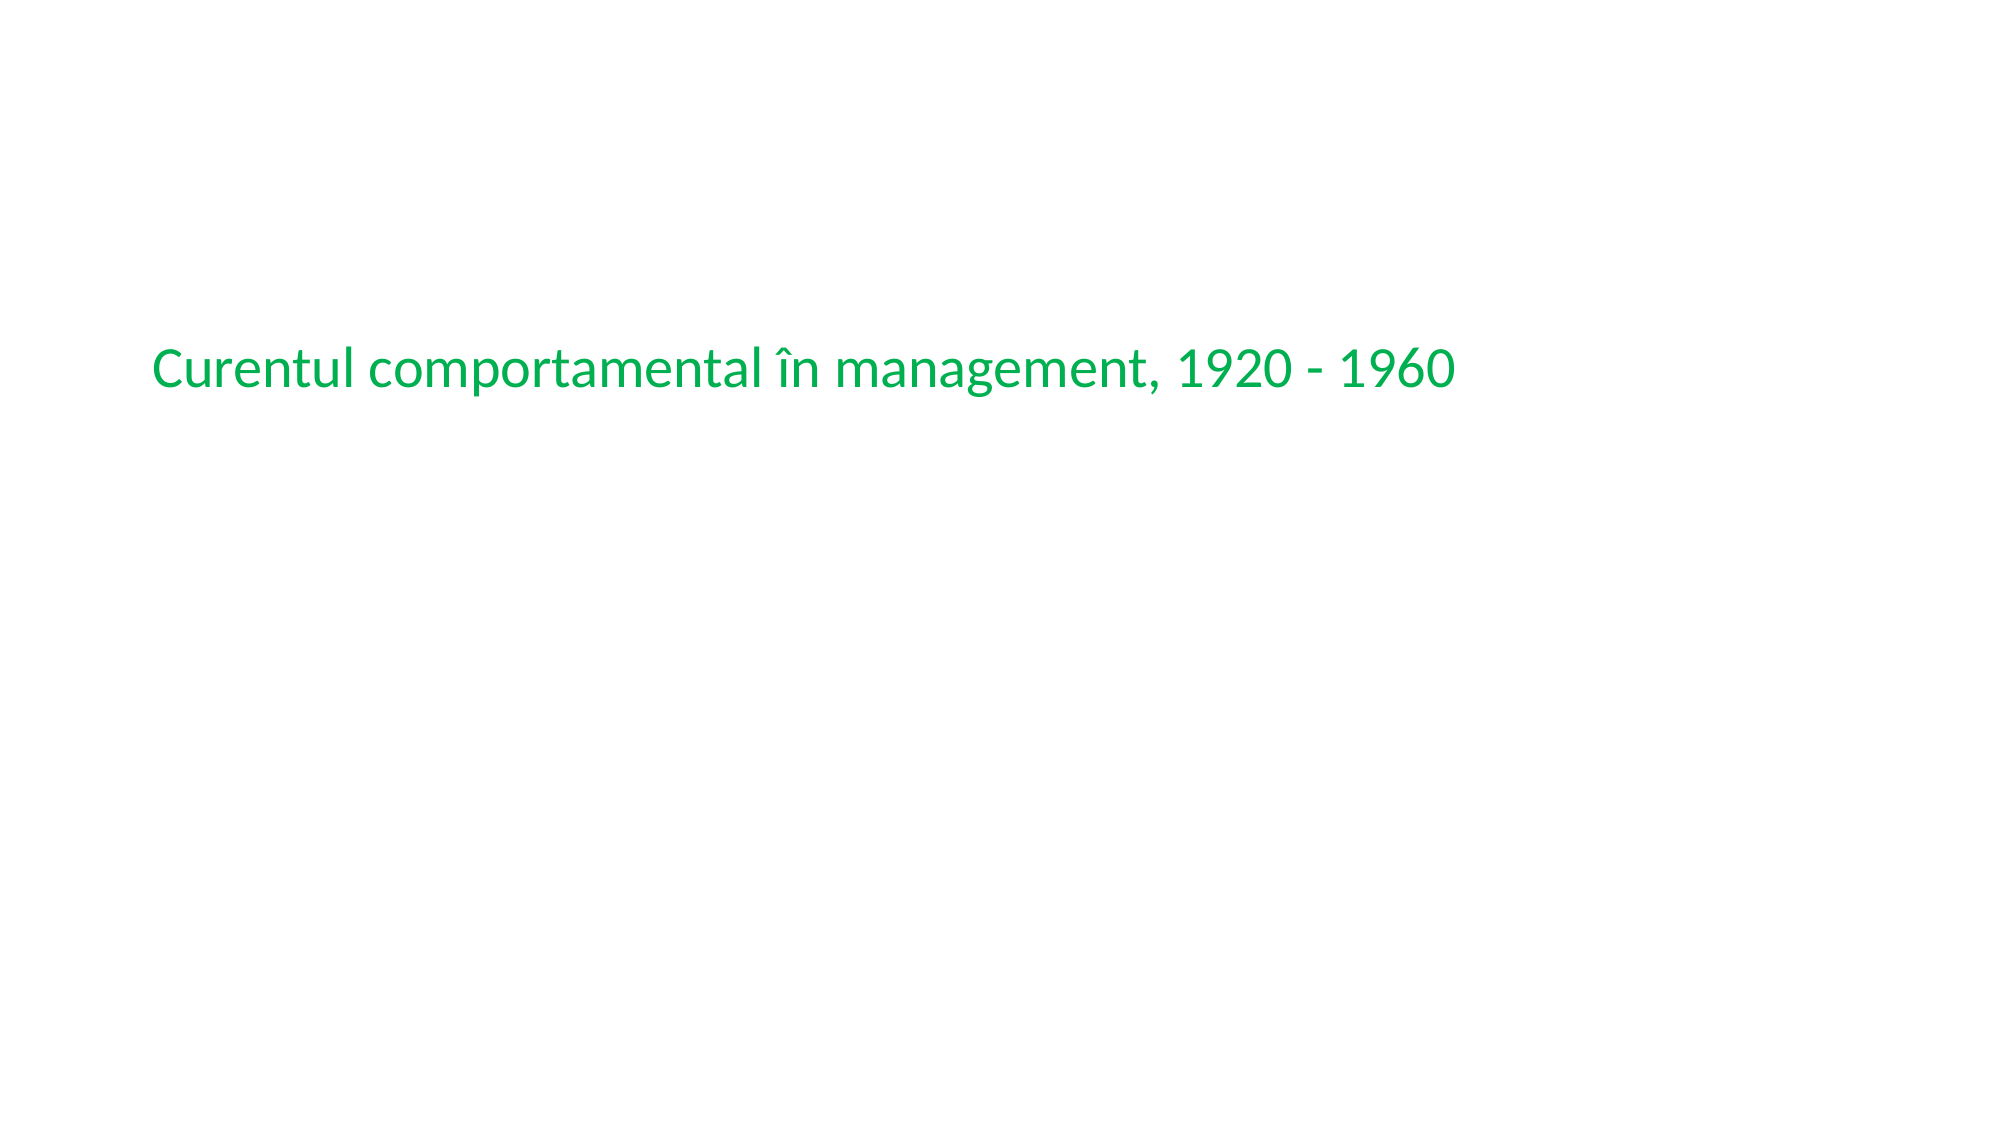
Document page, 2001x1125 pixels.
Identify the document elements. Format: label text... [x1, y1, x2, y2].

list Curentul comportamental în management, 1920 - 1960 [137, 70, 1863, 1014]
